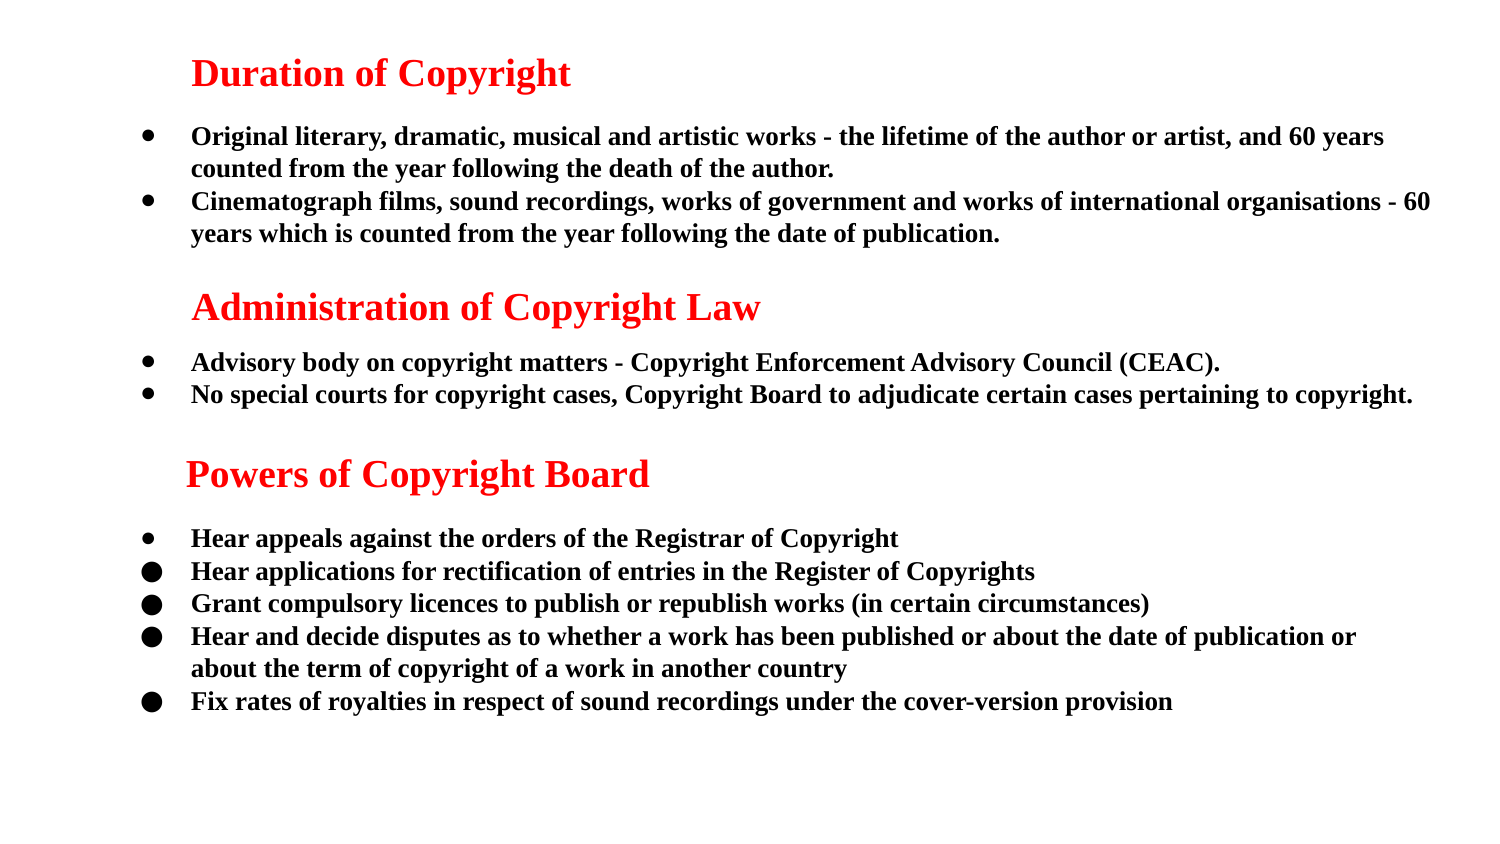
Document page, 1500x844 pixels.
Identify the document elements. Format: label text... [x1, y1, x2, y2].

title Duration of Copyright [176, 31, 602, 103]
text_box Advisory body on copyright matters - Copyright Enforcement Advisory Council (CEAC). No special courts for copyright cases, Copyright Board to adjudicate certain cases pertaining to copyright. [100, 329, 1441, 425]
text_box Powers of Copyright Board Hear appeals against the orders of the Registrar of Copyright Hear applications for rectification of entries in the Register of Copyrights Grant compulsory licences to publish or republish works (in certain circumstances) Hear and decide disputes as to whether a work has been published or about the date of publication or about the term of copyright of a work in another country Fix rates of royalties in respect of sound recordings under the cover-version provision [100, 433, 1441, 731]
list Original literary, dramatic, musical and artistic works - the lifetime of the author or artist, and 60 years counted from the year following the death of the author. Cinematograph films, sound recordings, works of government and works of international organisations - 60 years which is counted from the year following the date of publication. [100, 103, 1457, 250]
title Administration of Copyright Law [176, 266, 808, 329]
